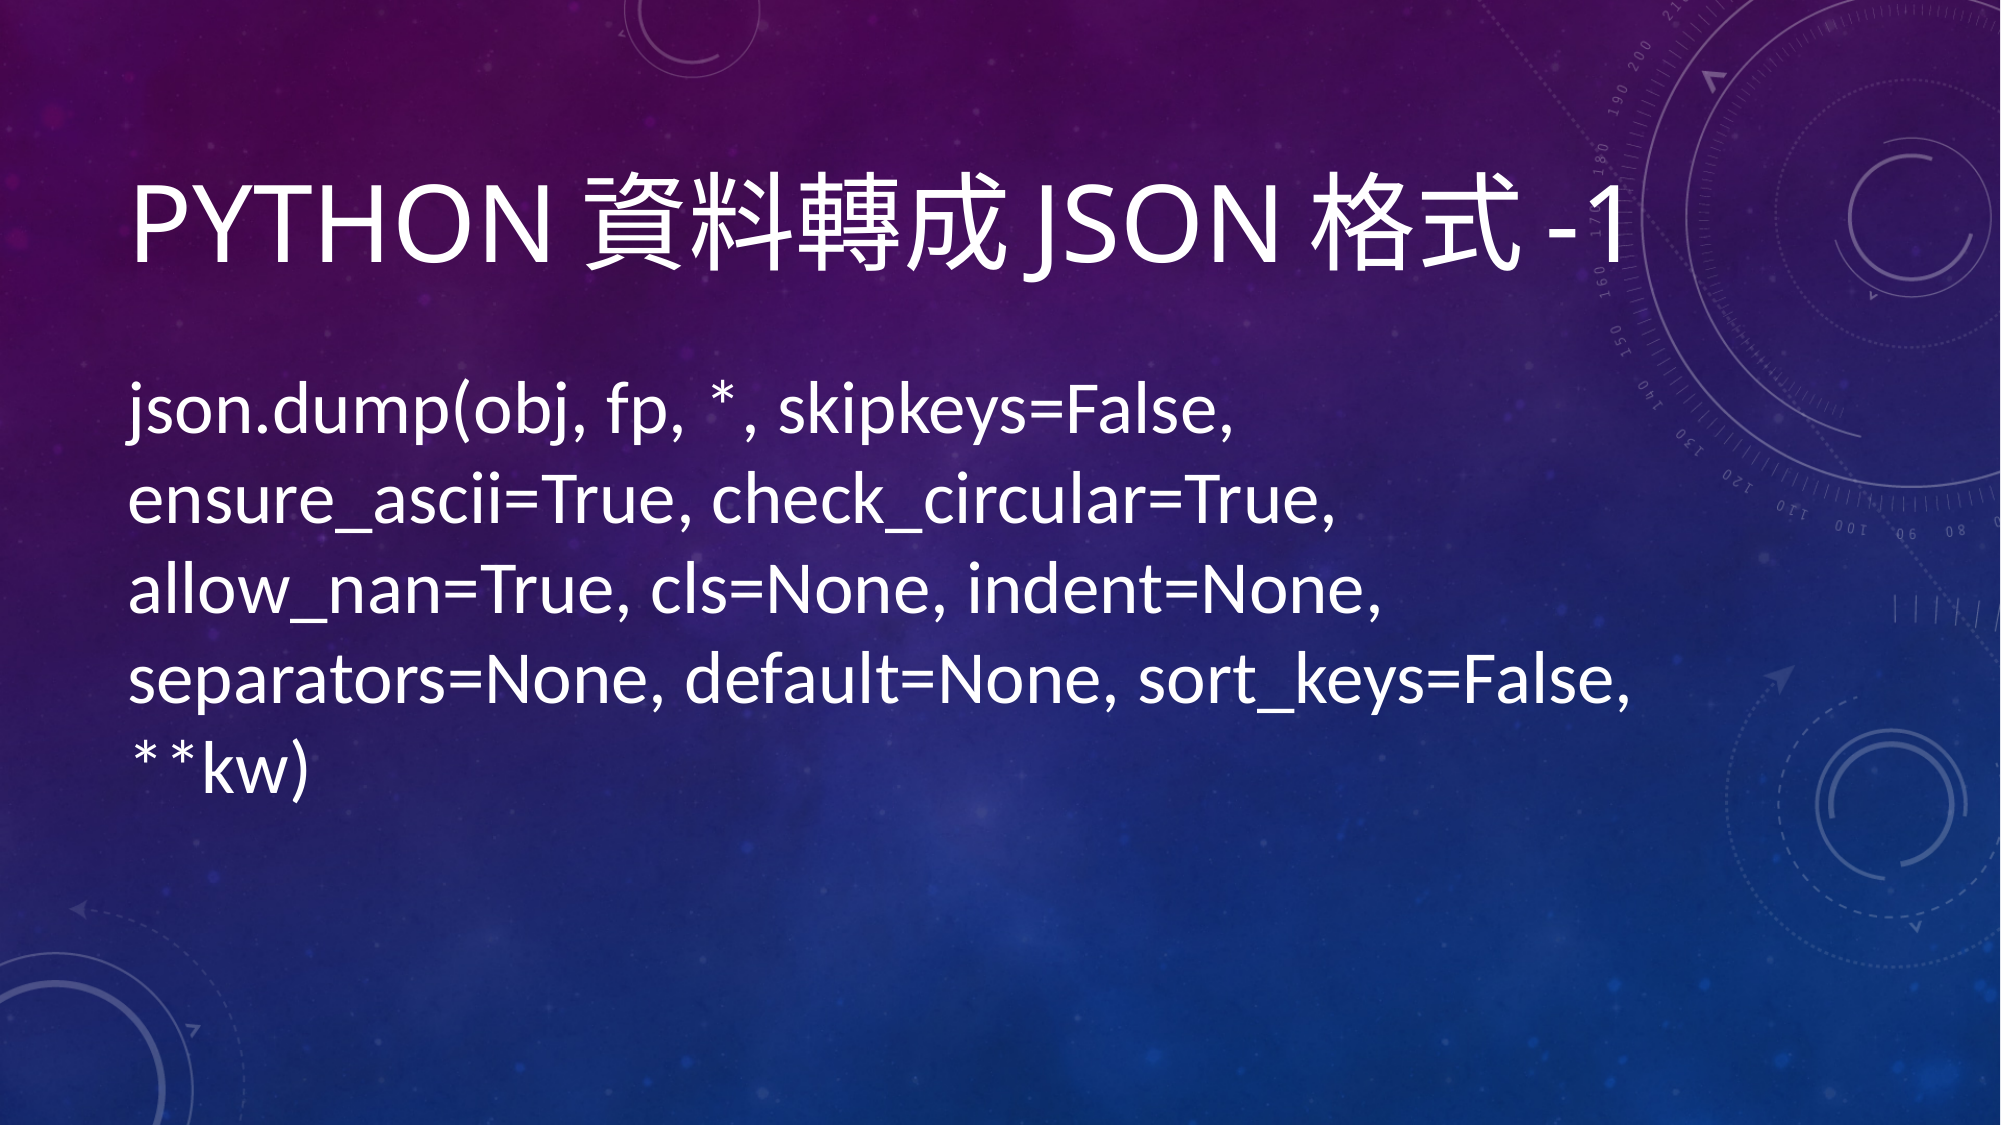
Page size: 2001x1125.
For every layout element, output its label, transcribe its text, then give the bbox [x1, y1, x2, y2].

list json.dump(obj, fp, *, skipkeys=False, ensure_ascii=True, check_circular=True, allow_nan=True, cls=None, indent=None, separators=None, default=None, sort_keys=False, **kw) [112, 351, 1775, 950]
picture [0, 0, 2001, 1125]
title Python資料轉成json格式-1 [112, 99, 1775, 339]
